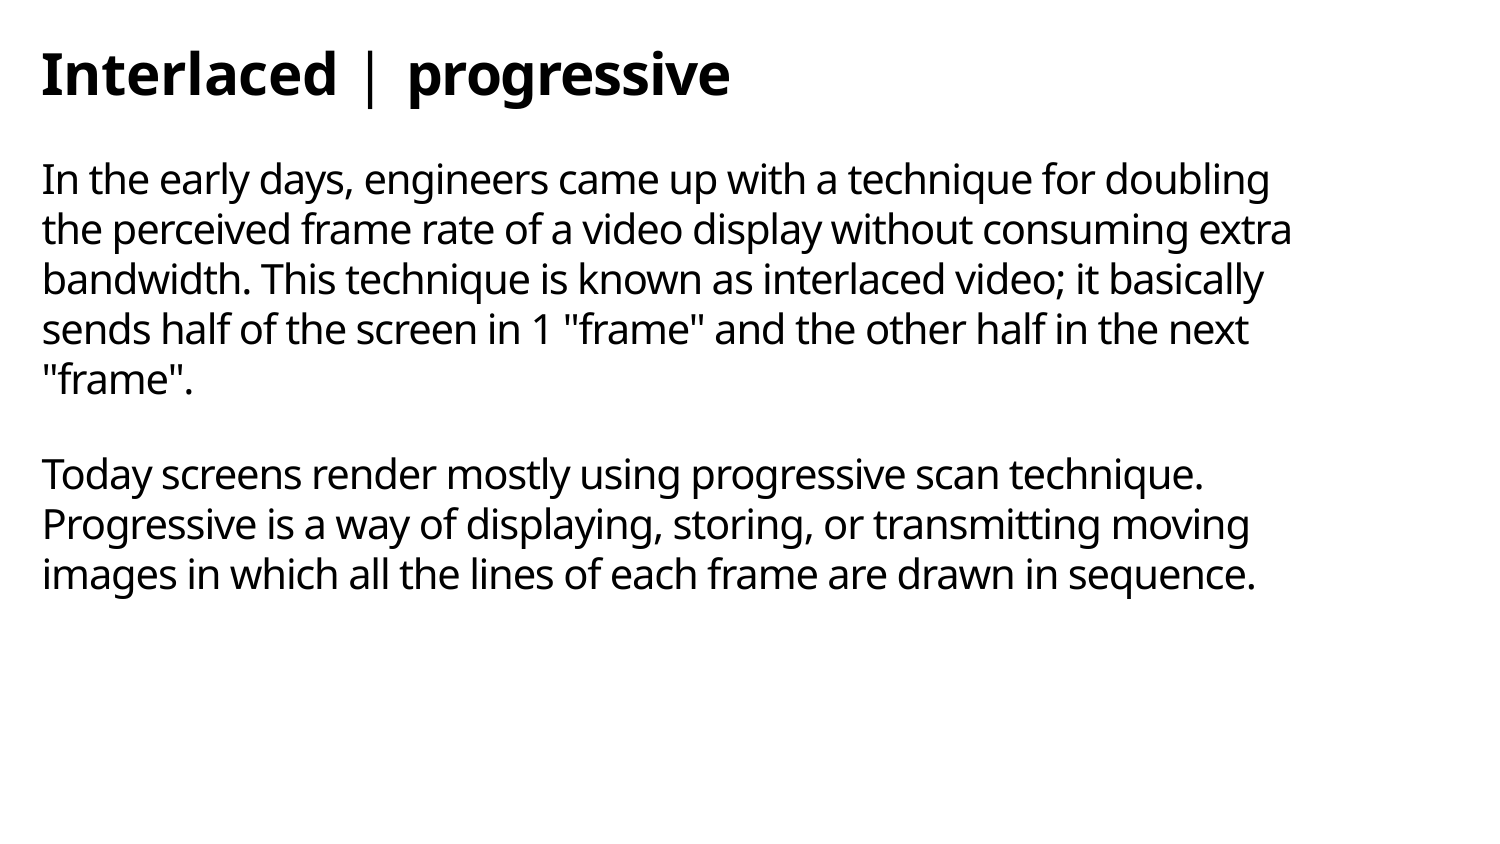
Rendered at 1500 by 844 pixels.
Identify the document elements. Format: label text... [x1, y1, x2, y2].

text_box Interlaced | progressive In the early days, engineers came up with a technique for doubling the perceived frame rate of a video display without consuming extra bandwidth. This technique is known as interlaced video; it basically sends half of the screen in 1 "frame" and the other half in the next "frame". Today screens render mostly using progressive scan technique. Progressive is a way of displaying, storing, or transmitting moving images in which all the lines of each frame are drawn in sequence. [39, 35, 1335, 768]
